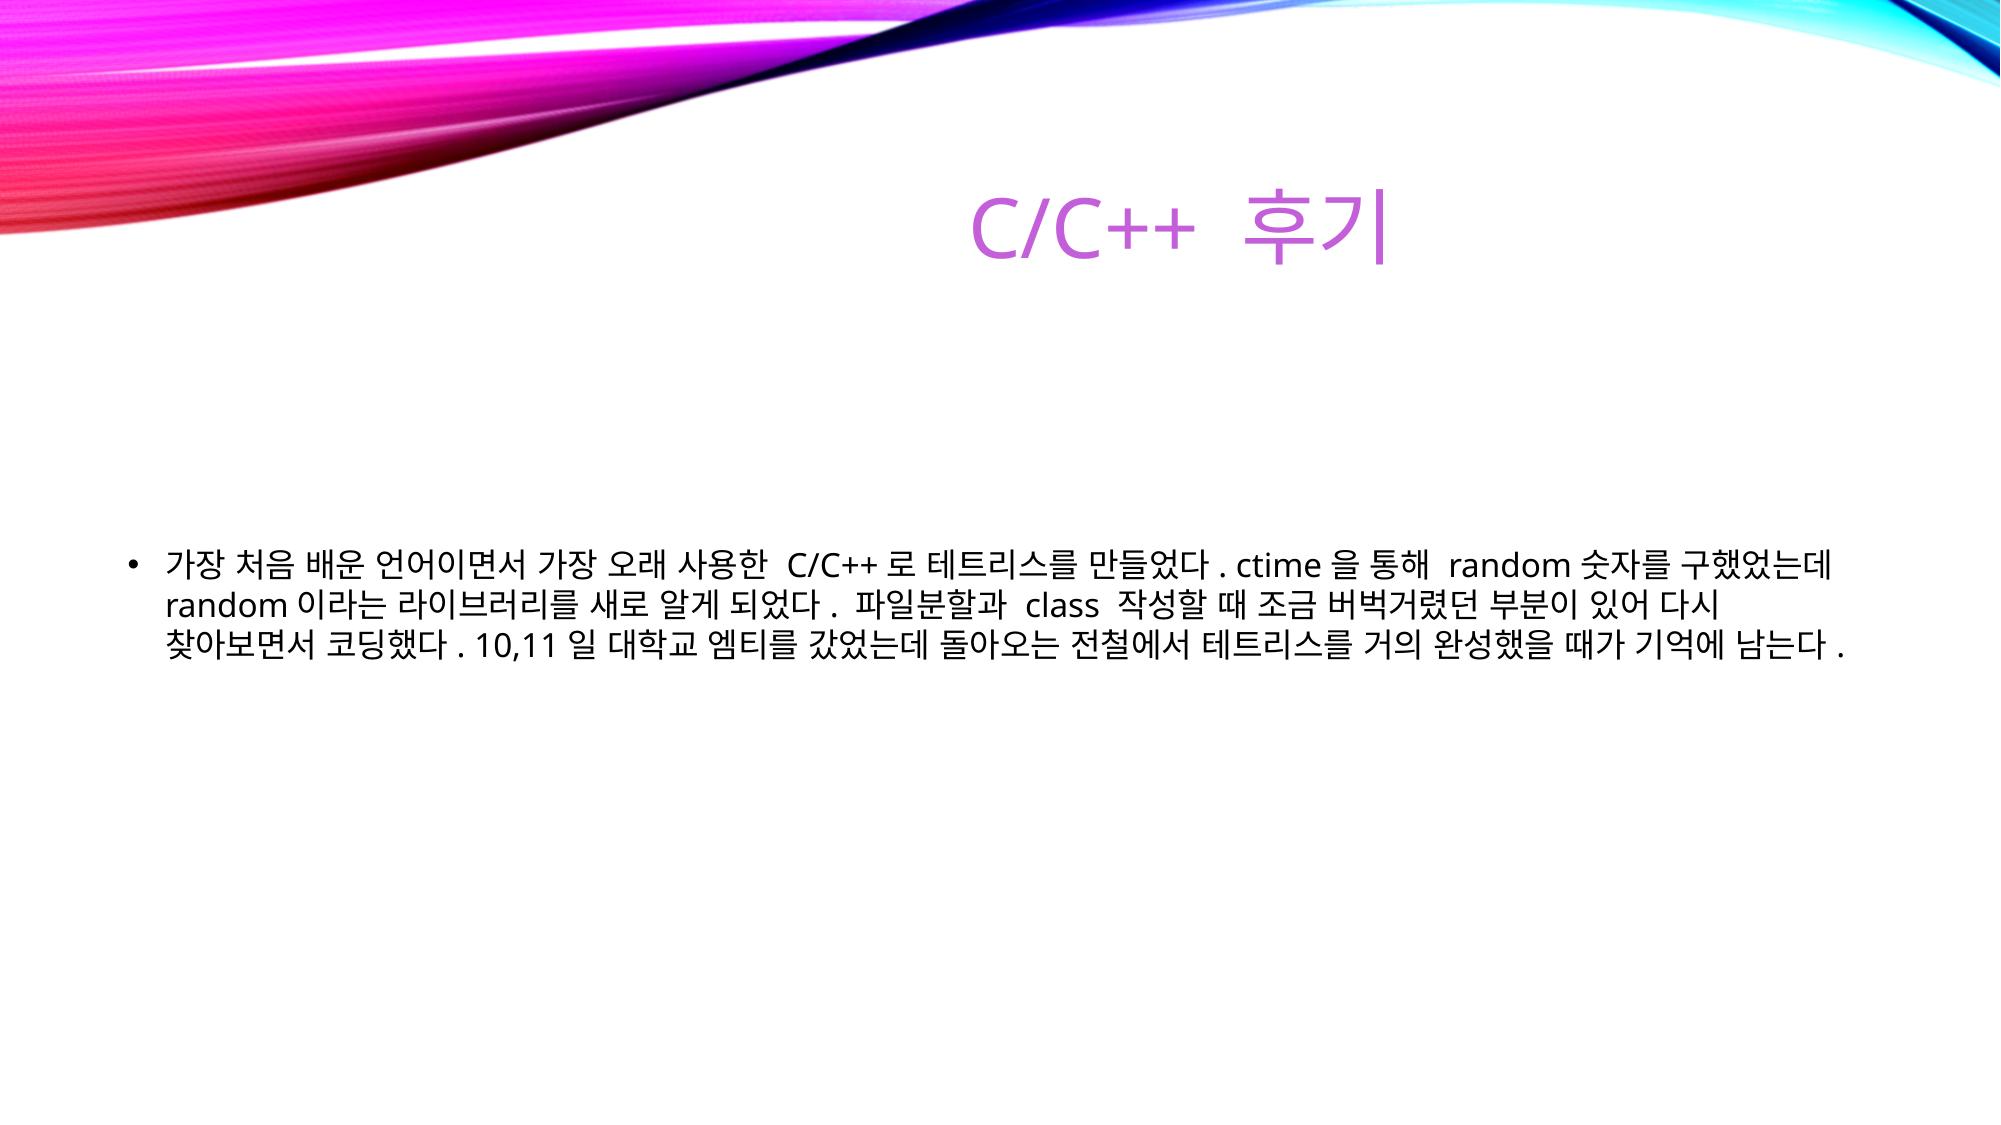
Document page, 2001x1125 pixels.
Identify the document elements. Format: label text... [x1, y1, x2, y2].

title C/C++ 후기 [474, 125, 1888, 338]
picture [1890, 0, 2000, 75]
list 가장 처음 배운 언어이면서 가장 오래 사용한 C/C++로 테트리스를 만들었다. ctime을 통해 random숫자를 구했었는데 random이라는 라이브러리를 새로 알게 되었다. 파일분할과 class 작성할 때 조금 버벅거렸던 부분이 있어 다시 찾아보면서 코딩했다. 10,11일 대학교 엠티를 갔었는데 돌아오는 전철에서 테트리스를 거의 완성했을 때가 기억에 남는다. [112, 536, 1888, 1021]
picture [1910, 0, 2000, 45]
picture [0, 0, 2000, 237]
